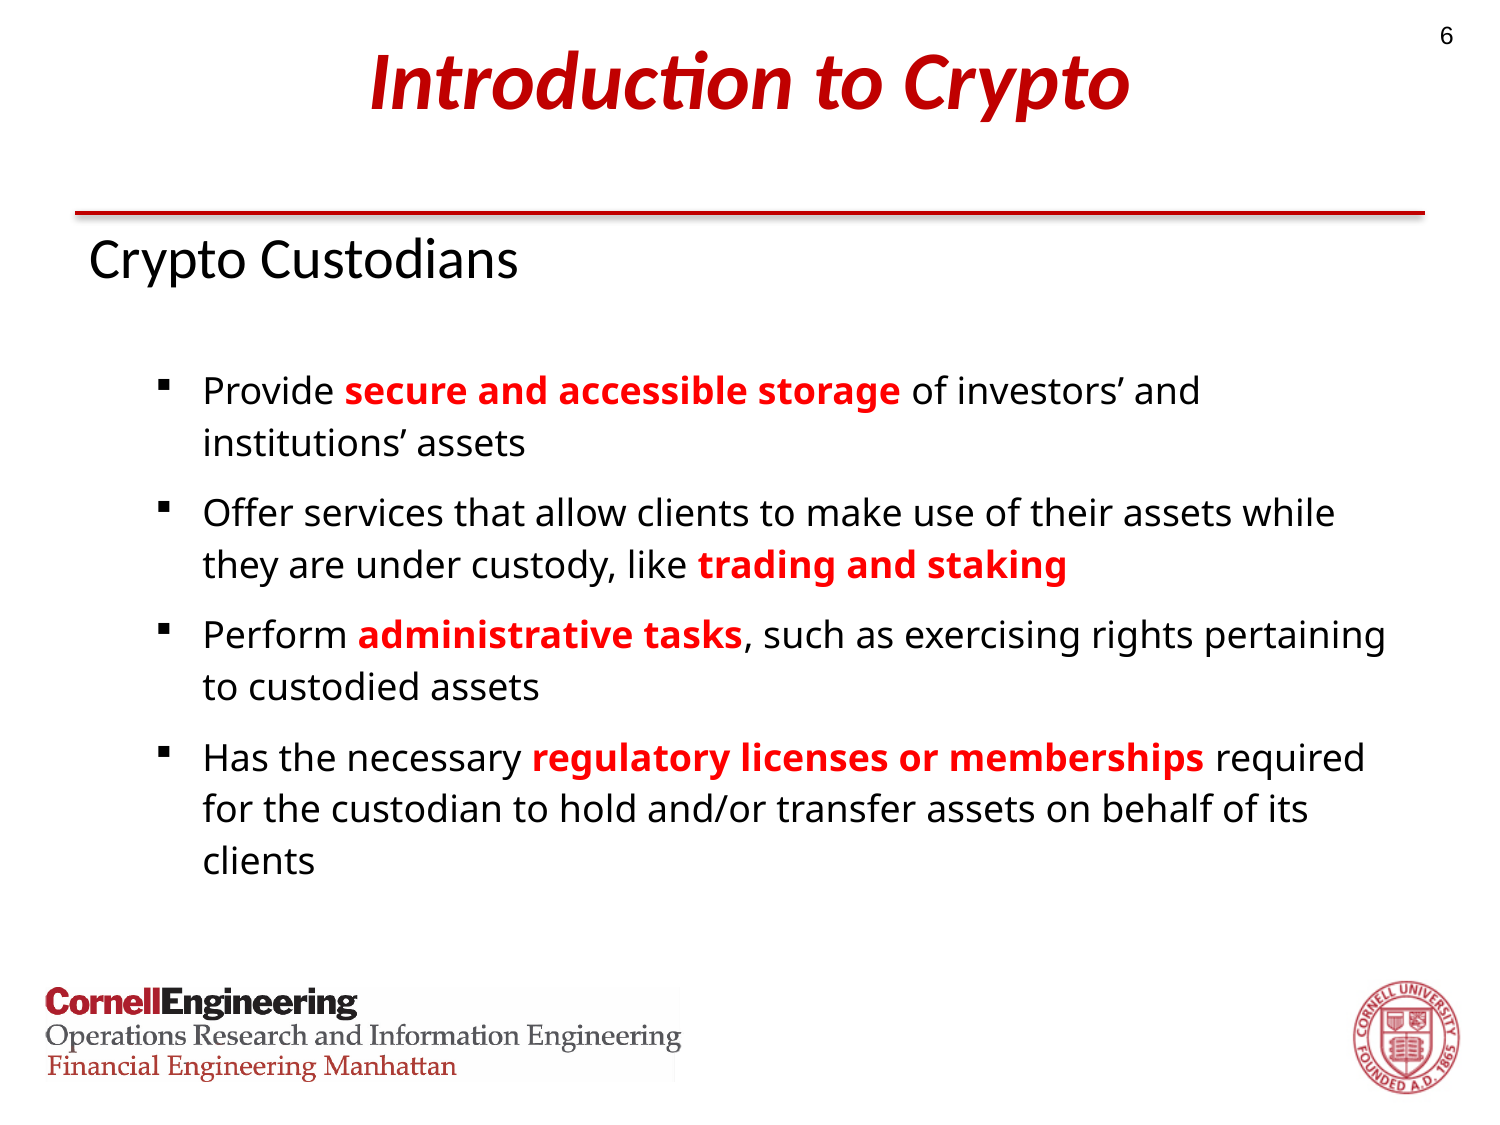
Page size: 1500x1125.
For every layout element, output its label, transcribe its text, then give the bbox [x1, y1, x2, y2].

picture [1320, 944, 1493, 1125]
title Introduction to Crypto [75, 18, 1425, 207]
text_box 6 [1425, 12, 1486, 52]
picture [45, 987, 828, 1082]
text_box Crypto Custodians Provide secure and accessible storage of investors’ and institutions’ assets Offer services that allow clients to make use of their assets while they are under custody, like trading and staking Perform administrative tasks, such as exercising rights pertaining to custodied assets Has the necessary regulatory licenses or memberships required for the custodian to hold and/or transfer assets on behalf of its clients [74, 212, 1425, 963]
